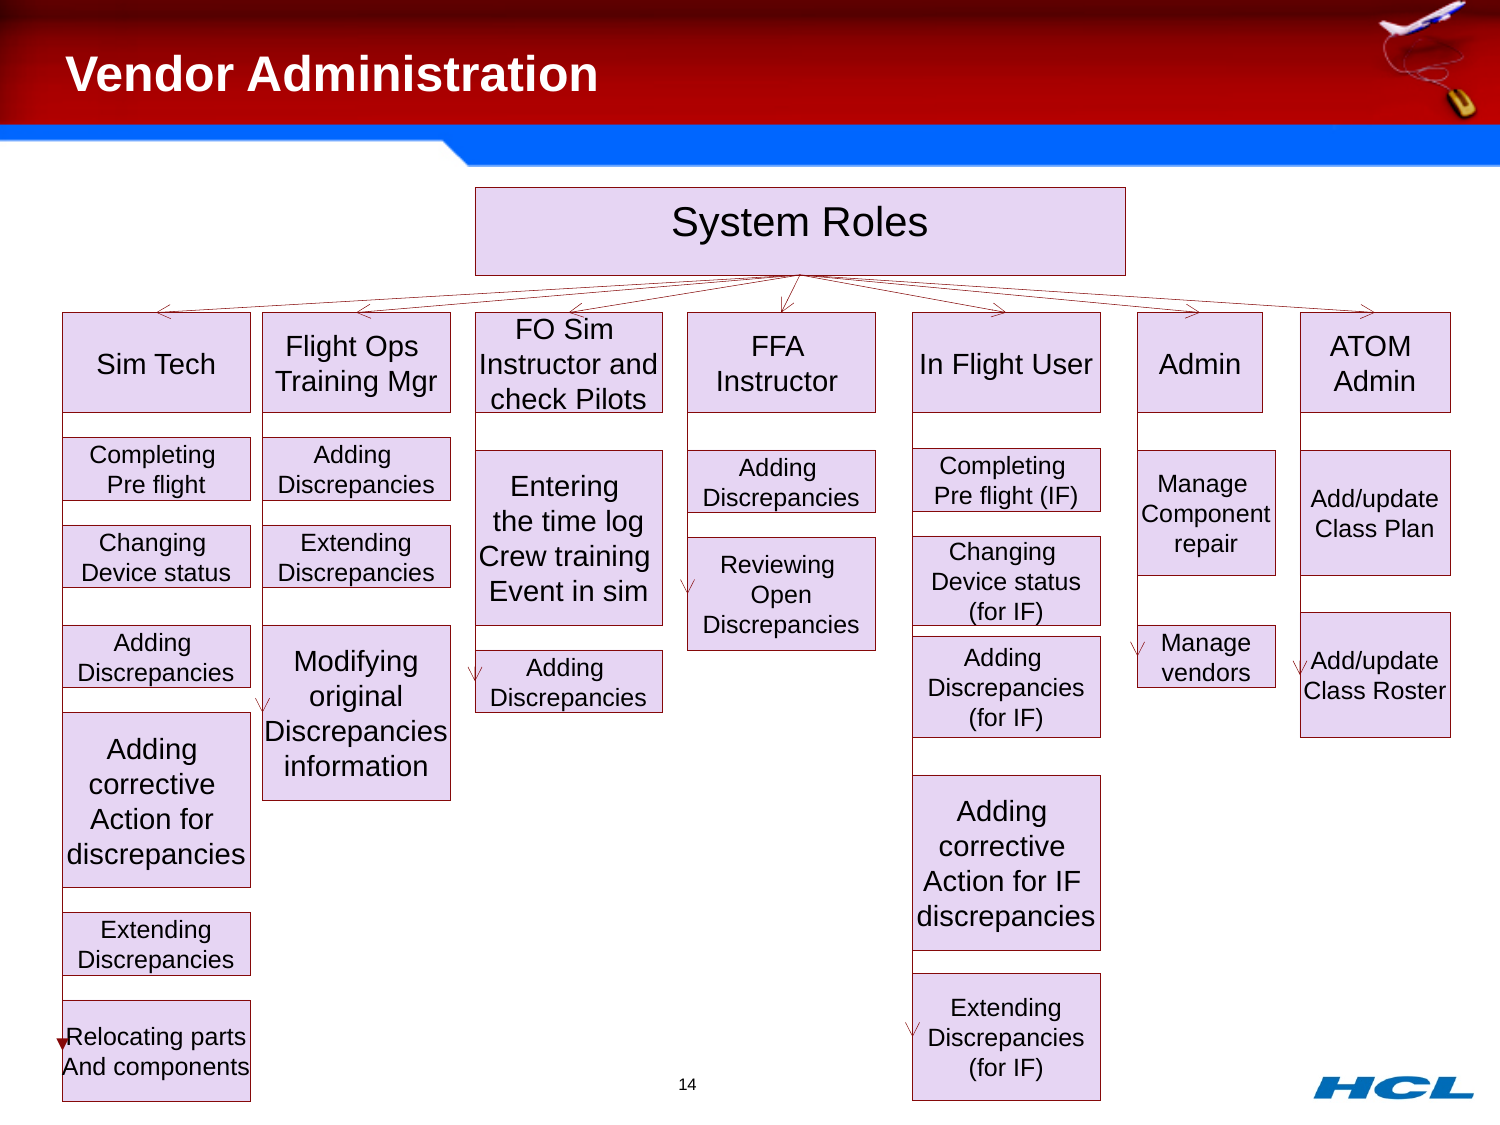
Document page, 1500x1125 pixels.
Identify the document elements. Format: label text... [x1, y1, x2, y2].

text_box Adding Discrepancies [266, 437, 450, 500]
text_box Relocating parts And components [62, 999, 250, 1102]
text_box FFA Instructor [687, 323, 875, 413]
picture [1451, 1074, 1475, 1103]
text_box ATOM Admin [1299, 312, 1450, 413]
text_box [155, 274, 354, 313]
text_box Manage vendors [1137, 624, 1275, 688]
text_box Completing Pre flight (IF) [916, 448, 1100, 511]
picture [0, 0, 1500, 167]
text_box Extending Discrepancies [266, 524, 450, 588]
text_box Manage Component repair [1141, 450, 1275, 575]
text_box Adding corrective Action for discrepancies [66, 712, 250, 888]
title Vendor Administration [49, 2, 1451, 141]
text_box Adding Discrepancies [691, 449, 875, 513]
text_box Completing Pre flight [66, 437, 250, 500]
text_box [355, 274, 567, 313]
text_box Flight Ops Training Mgr [262, 322, 450, 413]
text_box System Roles [474, 187, 1125, 272]
text_box Reviewing Open Discrepancies [687, 537, 875, 650]
text_box Adding Discrepancies (for IF) [916, 635, 1100, 738]
text_box Changing Device status [66, 524, 250, 588]
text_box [568, 274, 779, 313]
text_box FO Sim Instructor and check Pilots [474, 323, 663, 413]
text_box Entering the time log Crew training Event in sim [479, 450, 663, 625]
text_box Adding Discrepancies [66, 624, 250, 688]
text_box Extending Discrepancies (for IF) [912, 973, 1100, 1100]
text_box Adding corrective Action for IF discrepancies [916, 774, 1100, 950]
text_box Add/update Class Plan [1304, 450, 1450, 575]
slide_number 14 [512, 1062, 863, 1102]
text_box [780, 274, 796, 313]
list [49, 262, 1451, 1113]
text_box Changing Device status (for IF) [916, 535, 1100, 625]
text_box Modifying original Discrepancies information [262, 624, 450, 800]
text_box Adding Discrepancies [474, 649, 663, 713]
text_box Admin [1137, 322, 1263, 413]
text_box Extending Discrepancies [66, 912, 250, 975]
text_box Sim Tech [62, 312, 250, 413]
text_box In Flight User [912, 323, 1100, 413]
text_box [799, 274, 1376, 313]
text_box Add/update Class Roster [1299, 612, 1450, 738]
